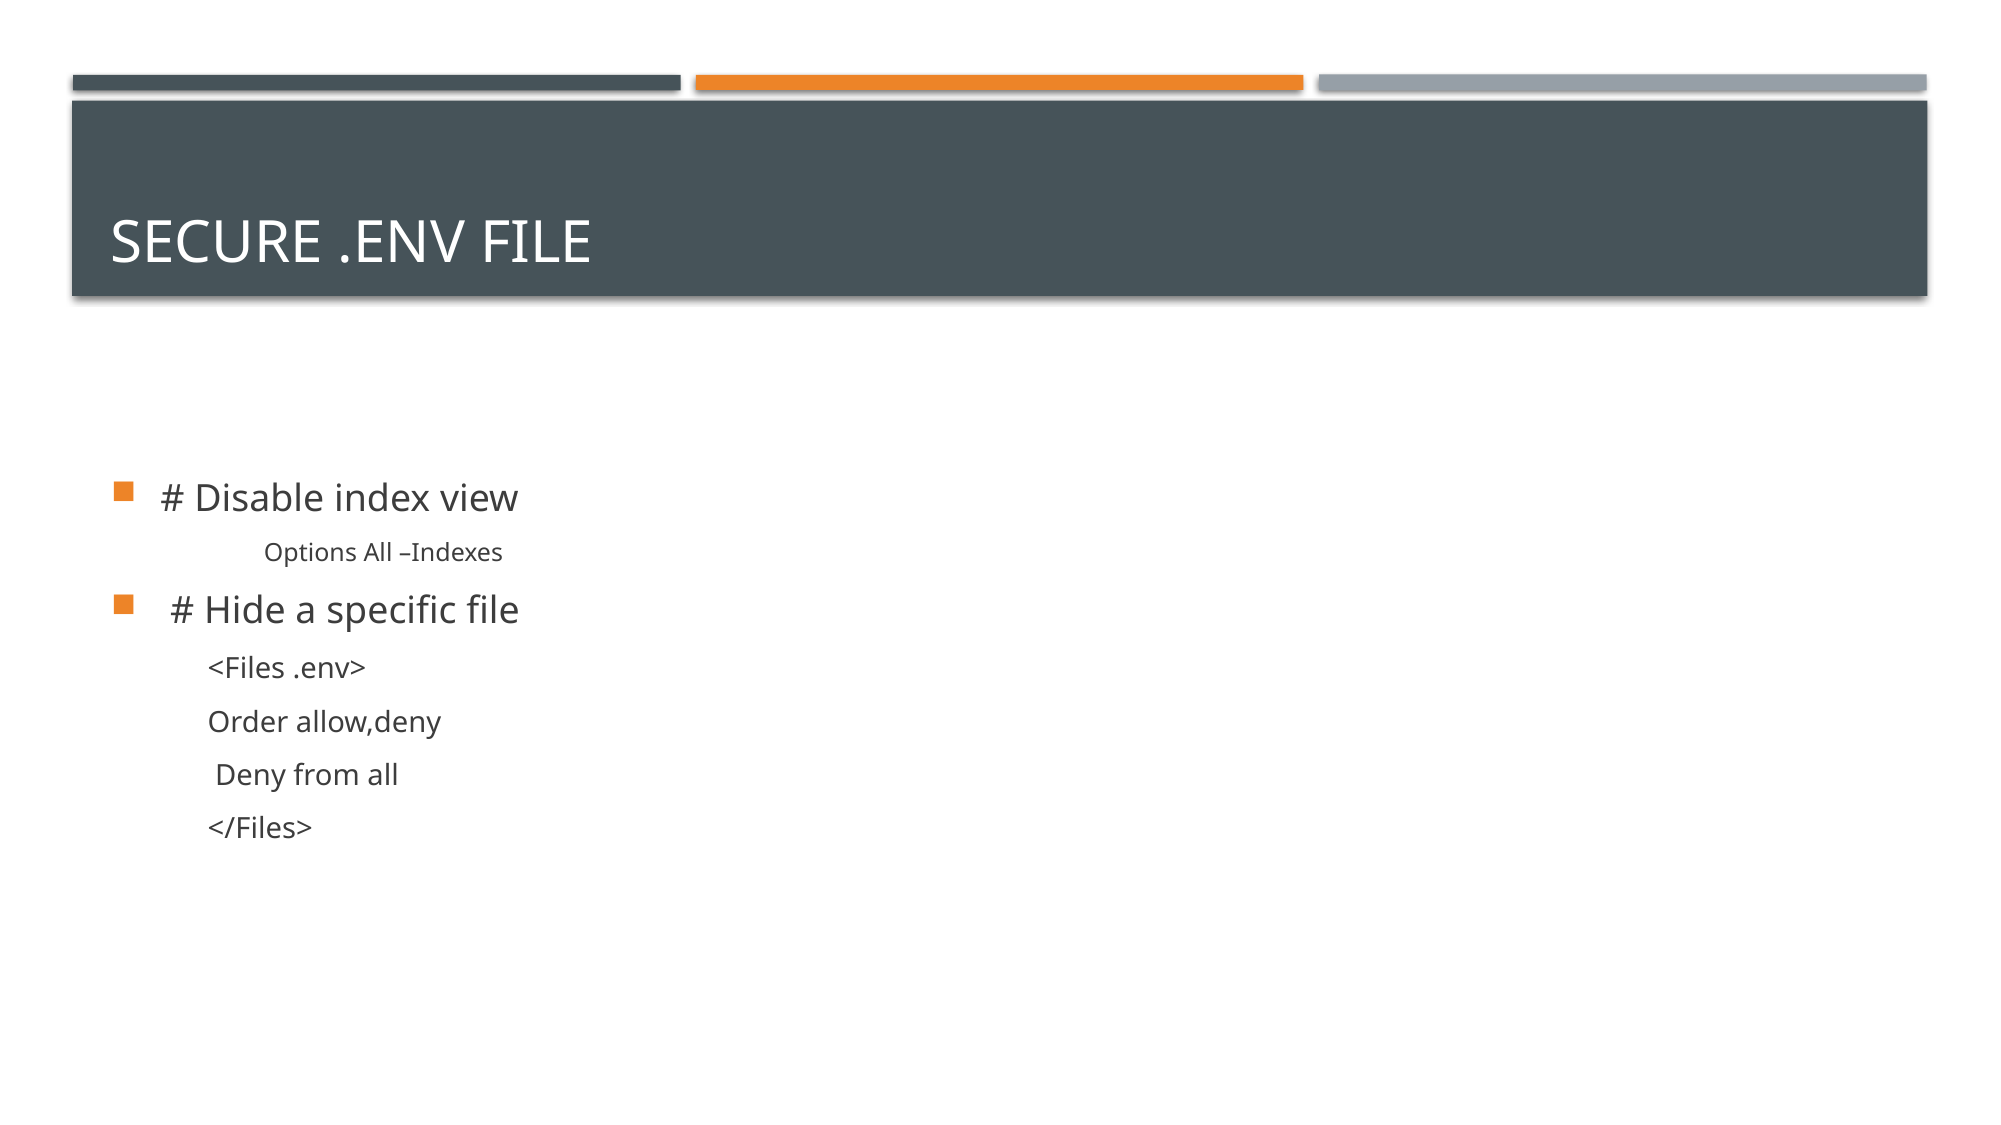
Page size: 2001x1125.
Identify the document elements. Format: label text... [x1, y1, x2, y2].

title Secure .env file [95, 115, 1905, 282]
list # Disable index view Options All –Indexes # Hide a specific file <Files .env> Order allow,deny Deny from all </Files> [95, 357, 1905, 962]
